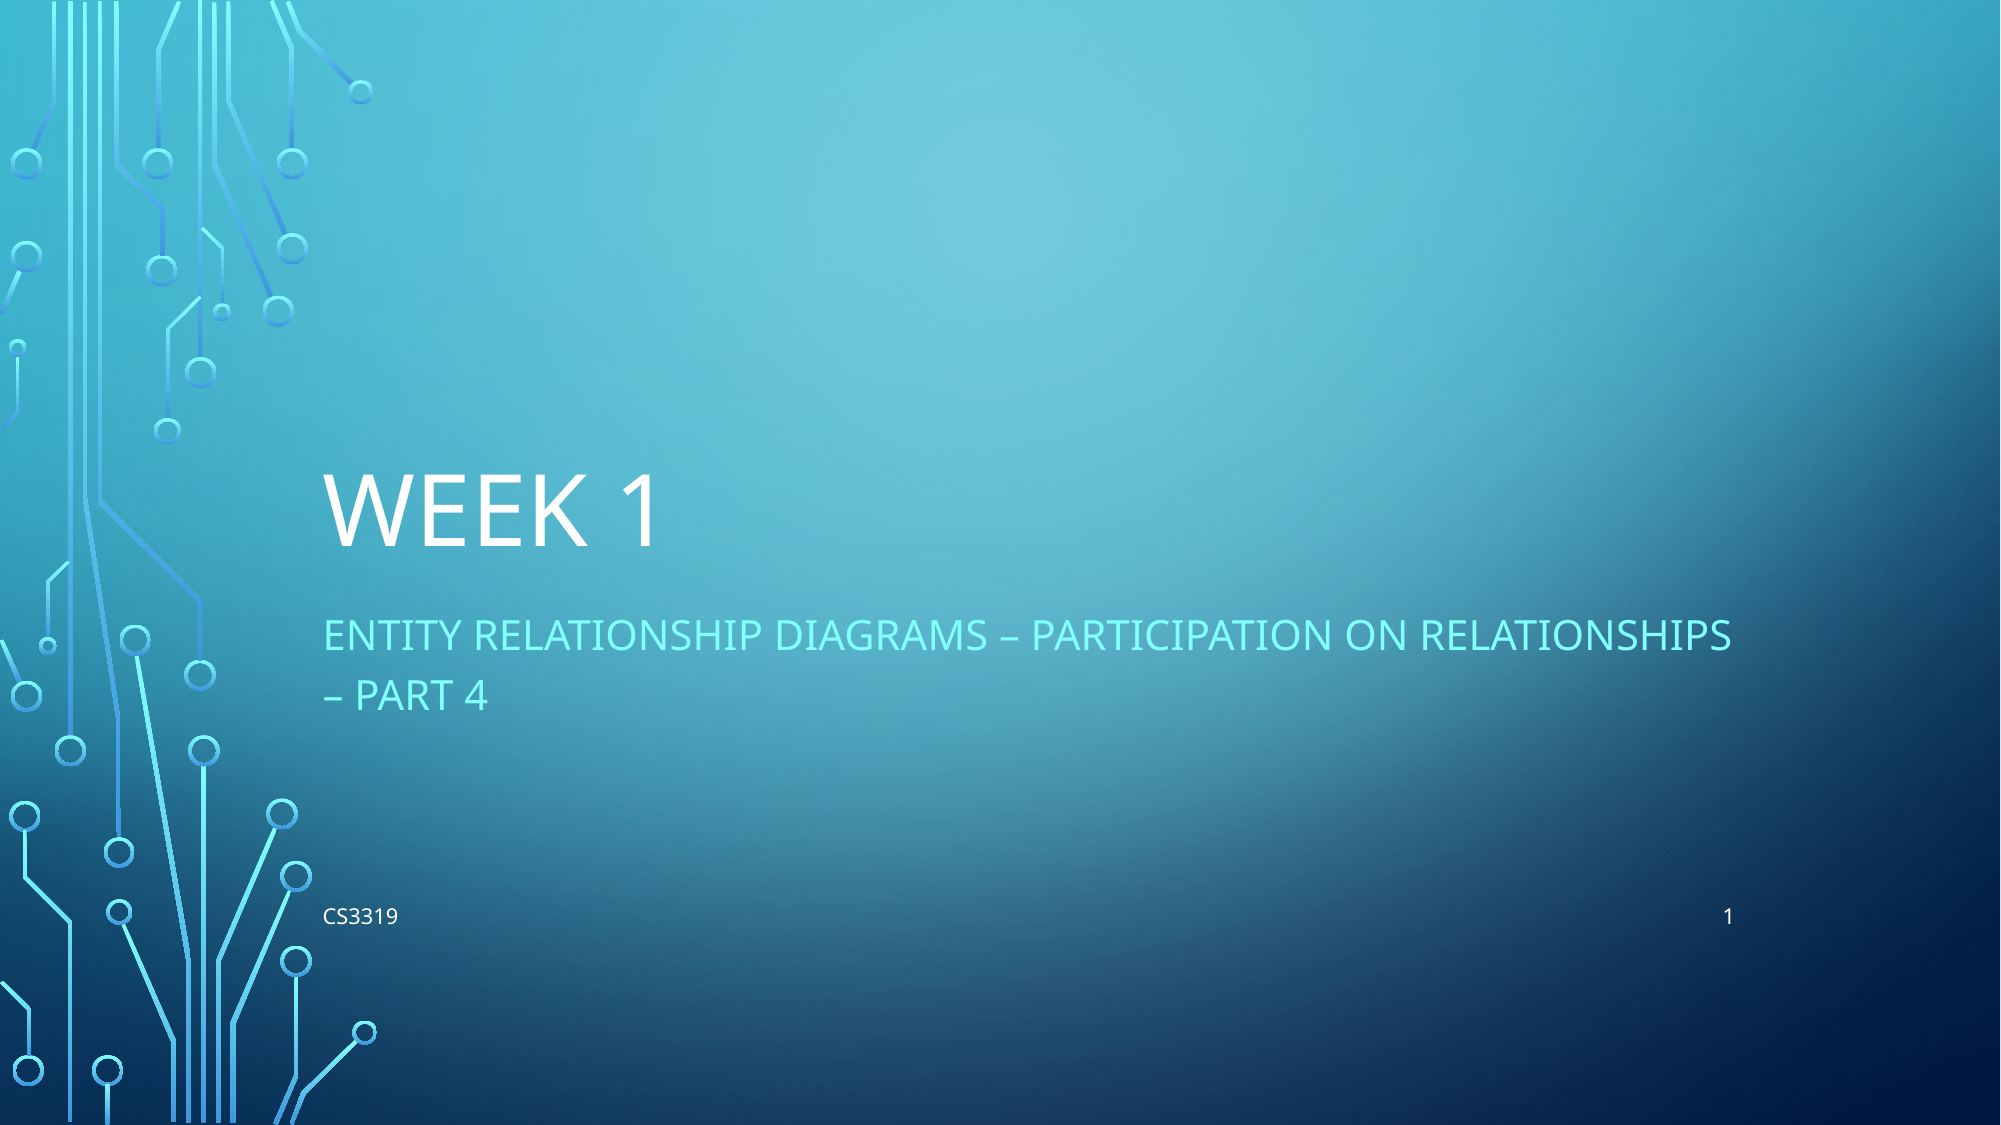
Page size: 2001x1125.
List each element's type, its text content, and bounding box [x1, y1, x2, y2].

subtitle Entity Relationship Diagrams – Participation on Relationships – Part 4 [307, 590, 1750, 863]
slide_number 1 [1623, 887, 1750, 948]
title Week 1 [307, 184, 1750, 576]
footer CS3319 [307, 887, 1149, 948]
